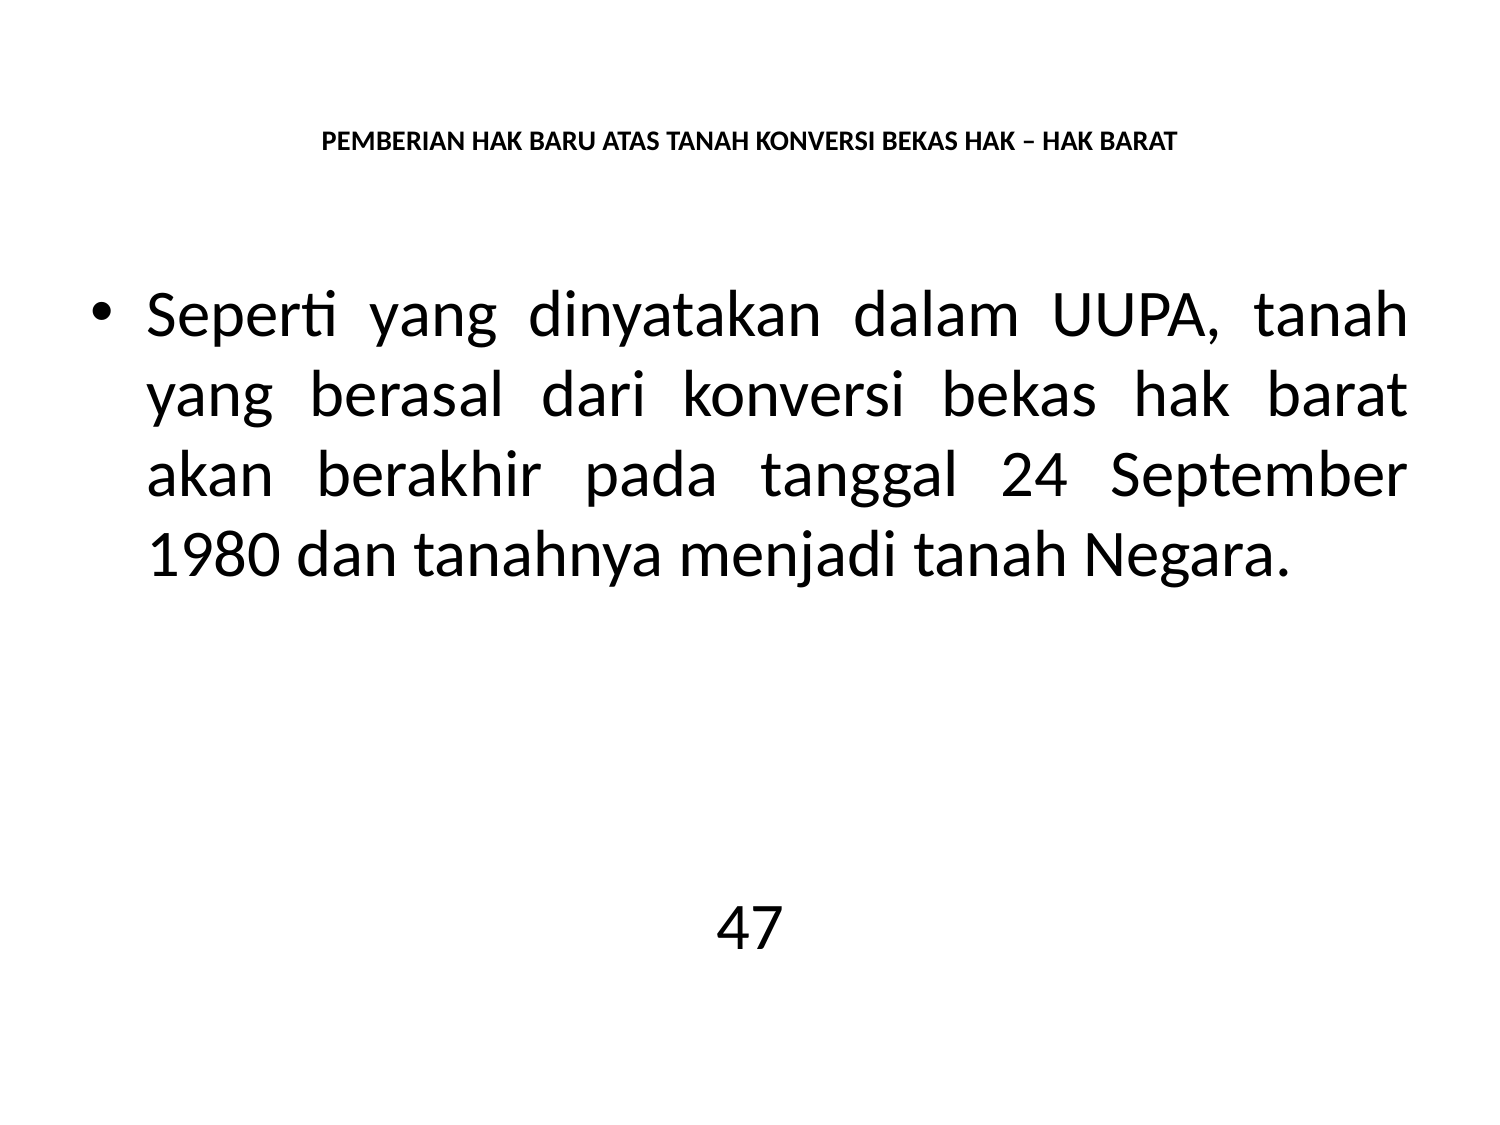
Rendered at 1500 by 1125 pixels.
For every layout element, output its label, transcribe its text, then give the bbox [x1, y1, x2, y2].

title PEMBERIAN HAK BARU ATAS TANAH KONVERSI BEKAS HAK – HAK BARAT [75, 45, 1425, 233]
list Seperti yang dinyatakan dalam UUPA, tanah yang berasal dari konversi bekas hak barat akan berakhir pada tanggal 24 September 1980 dan tanahnya menjadi tanah Negara. 47 [75, 262, 1425, 1005]
